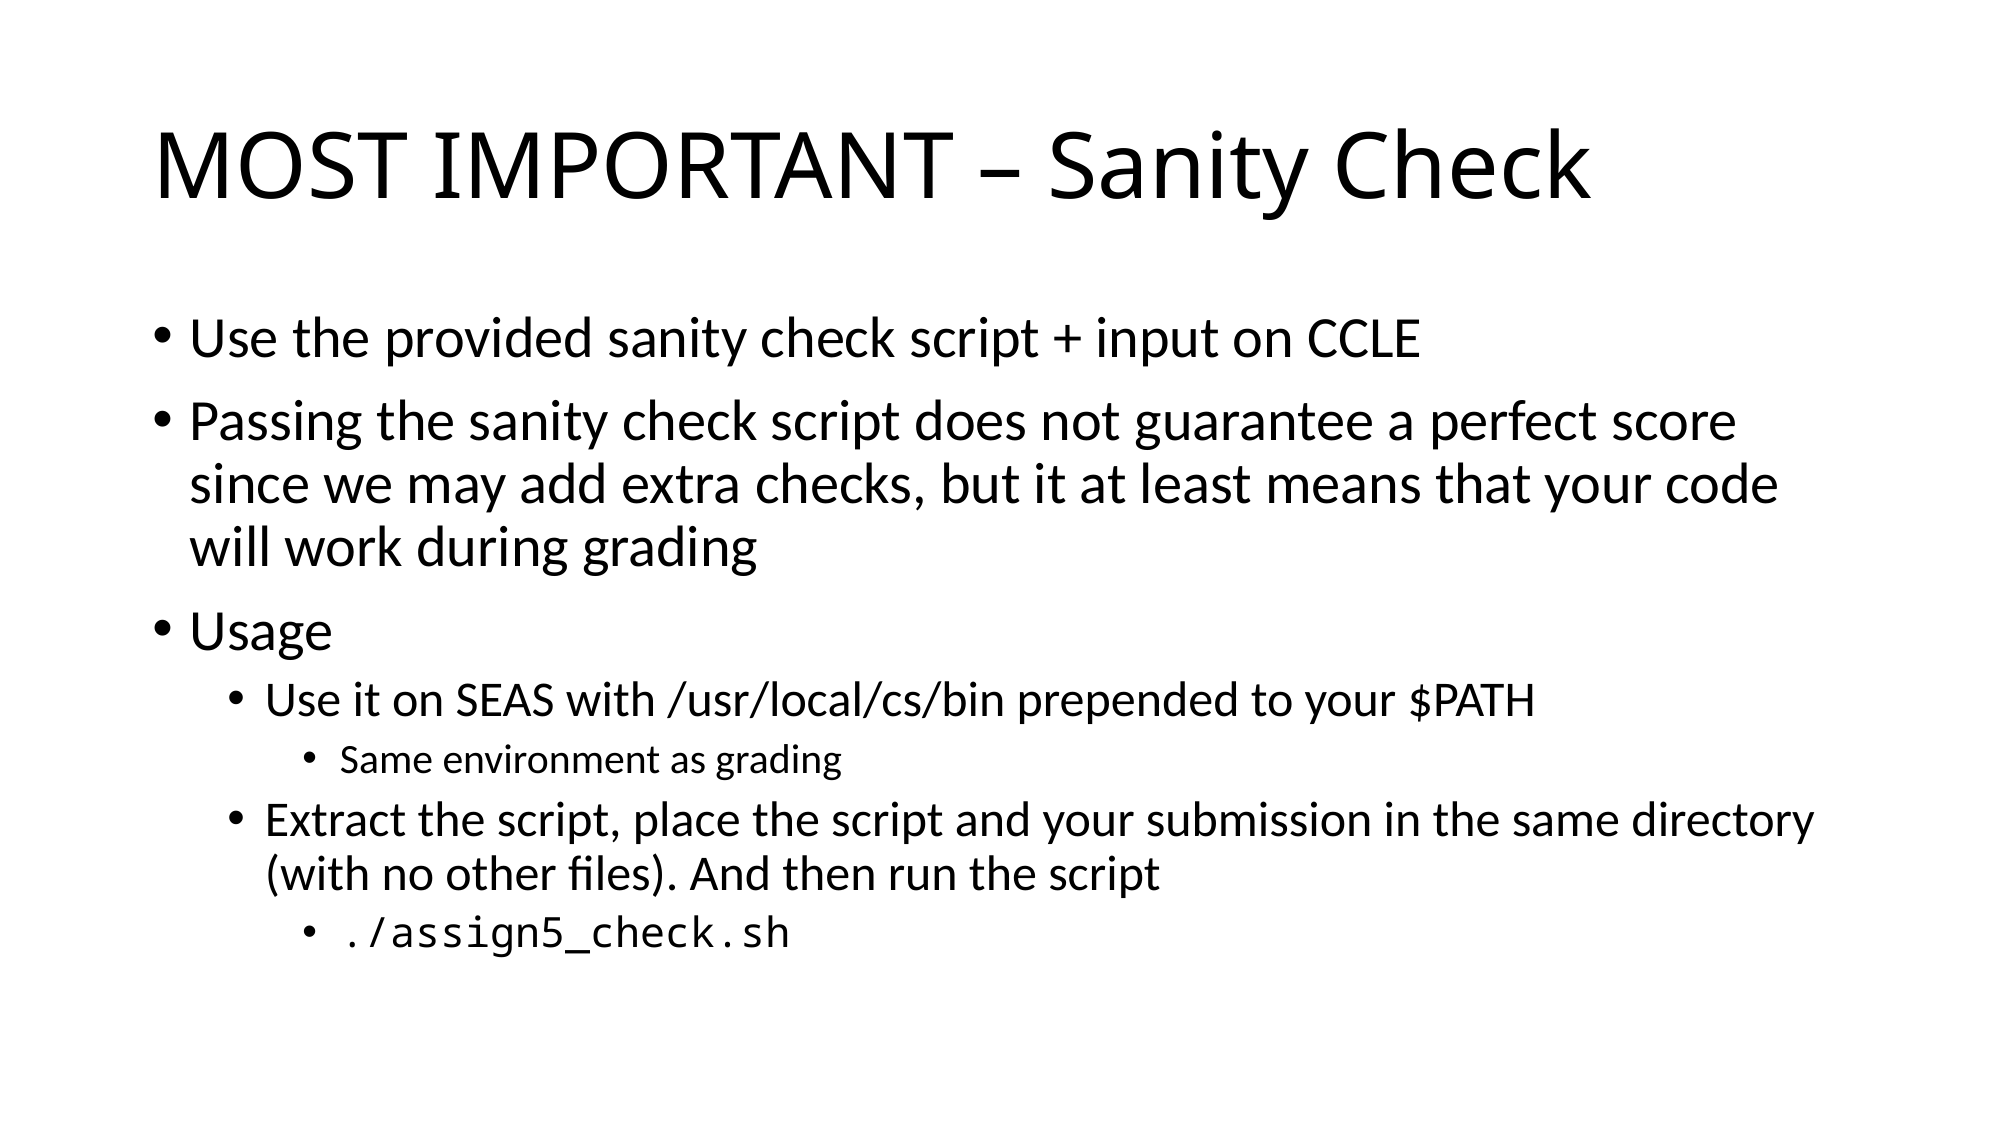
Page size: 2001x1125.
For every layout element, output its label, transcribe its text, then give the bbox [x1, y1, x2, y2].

list Use the provided sanity check script + input on CCLE Passing the sanity check script does not guarantee a perfect score since we may add extra checks, but it at least means that your code will work during grading Usage Use it on SEAS with /usr/local/cs/bin prepended to your $PATH Same environment as grading Extract the script, place the script and your submission in the same directory (with no other files). And then run the script ./assign5_check.sh [137, 299, 1863, 1014]
title MOST IMPORTANT – Sanity Check [137, 59, 1863, 278]
